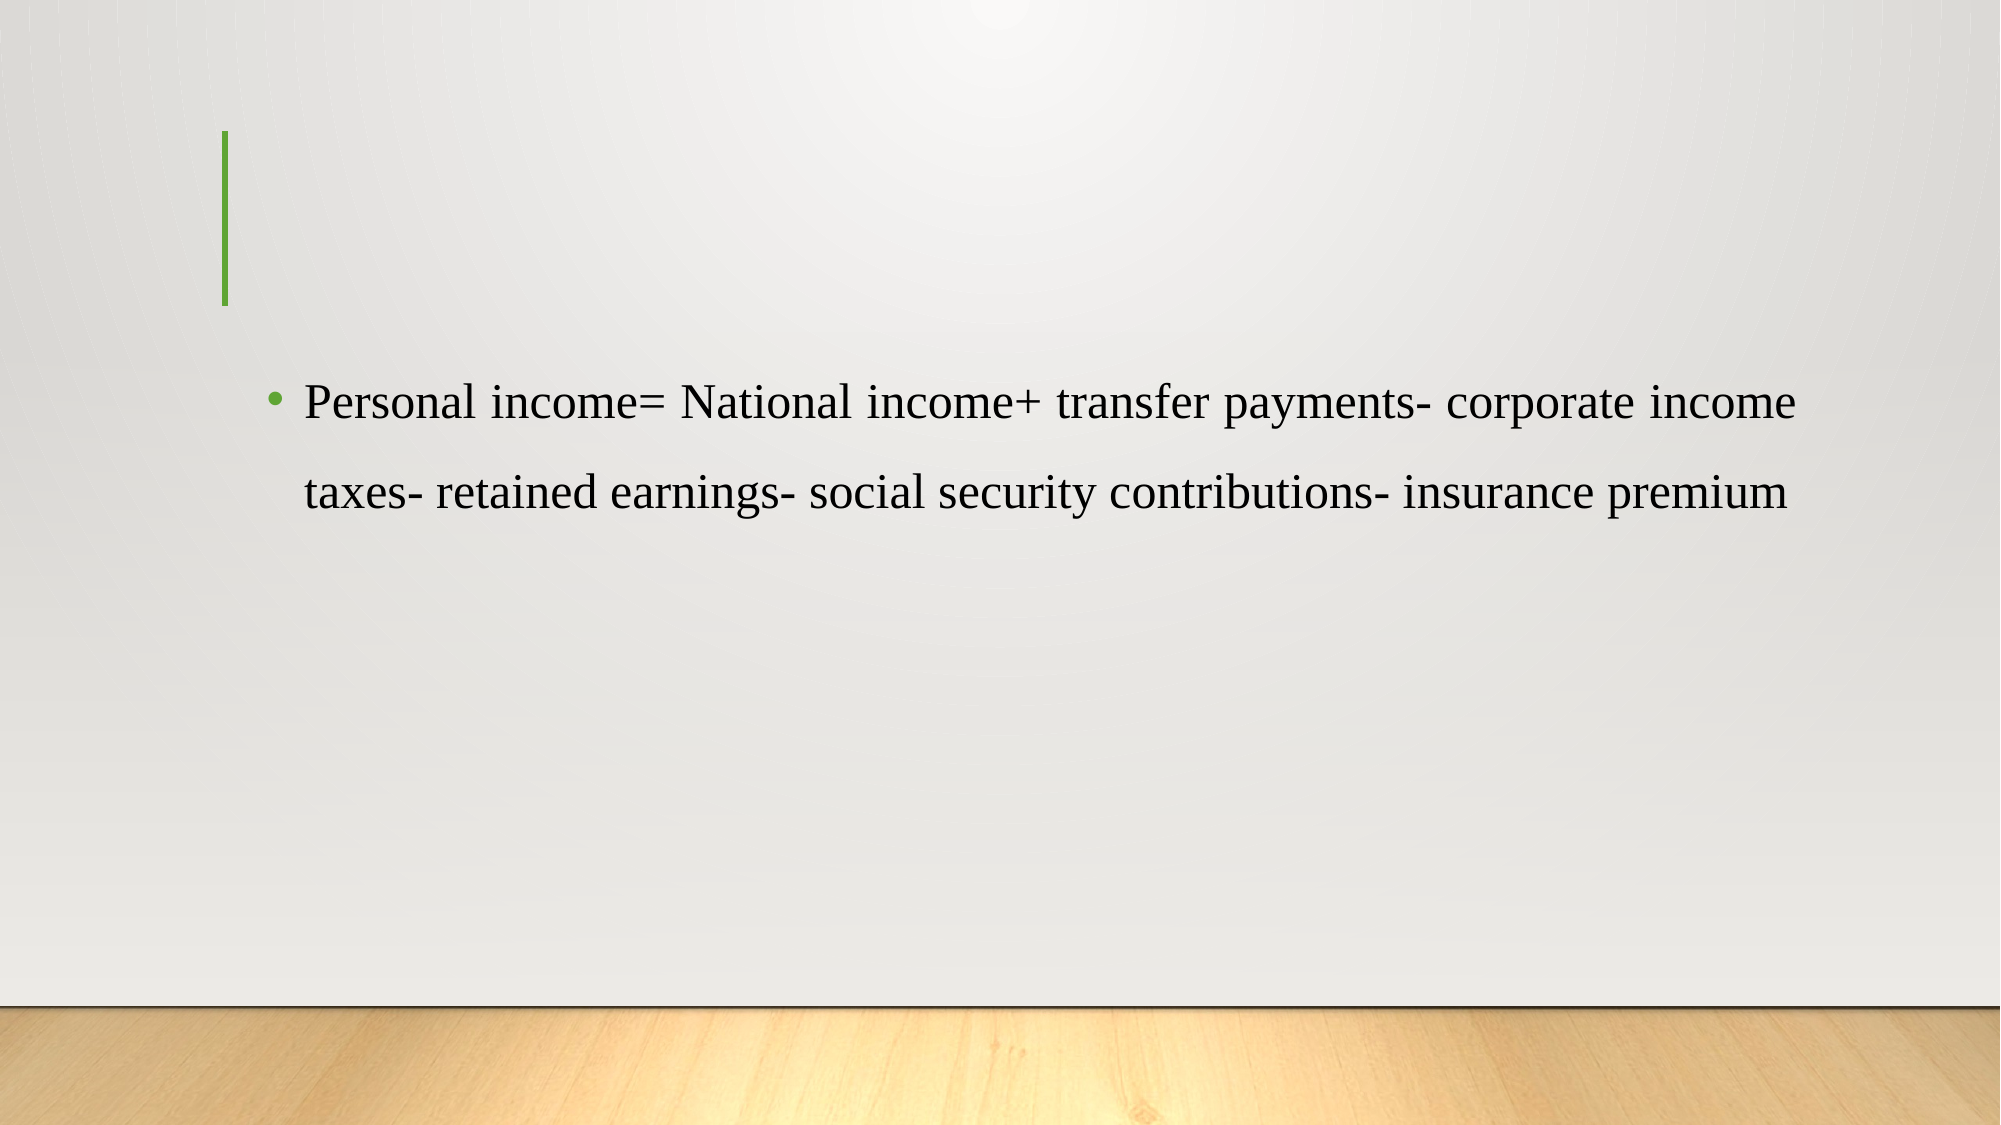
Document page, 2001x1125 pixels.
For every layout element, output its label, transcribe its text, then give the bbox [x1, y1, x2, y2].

picture [0, 1006, 2000, 1125]
list Personal income= National income+ transfer payments- corporate income taxes- retained earnings- social security contributions- insurance premium [251, 330, 1814, 897]
